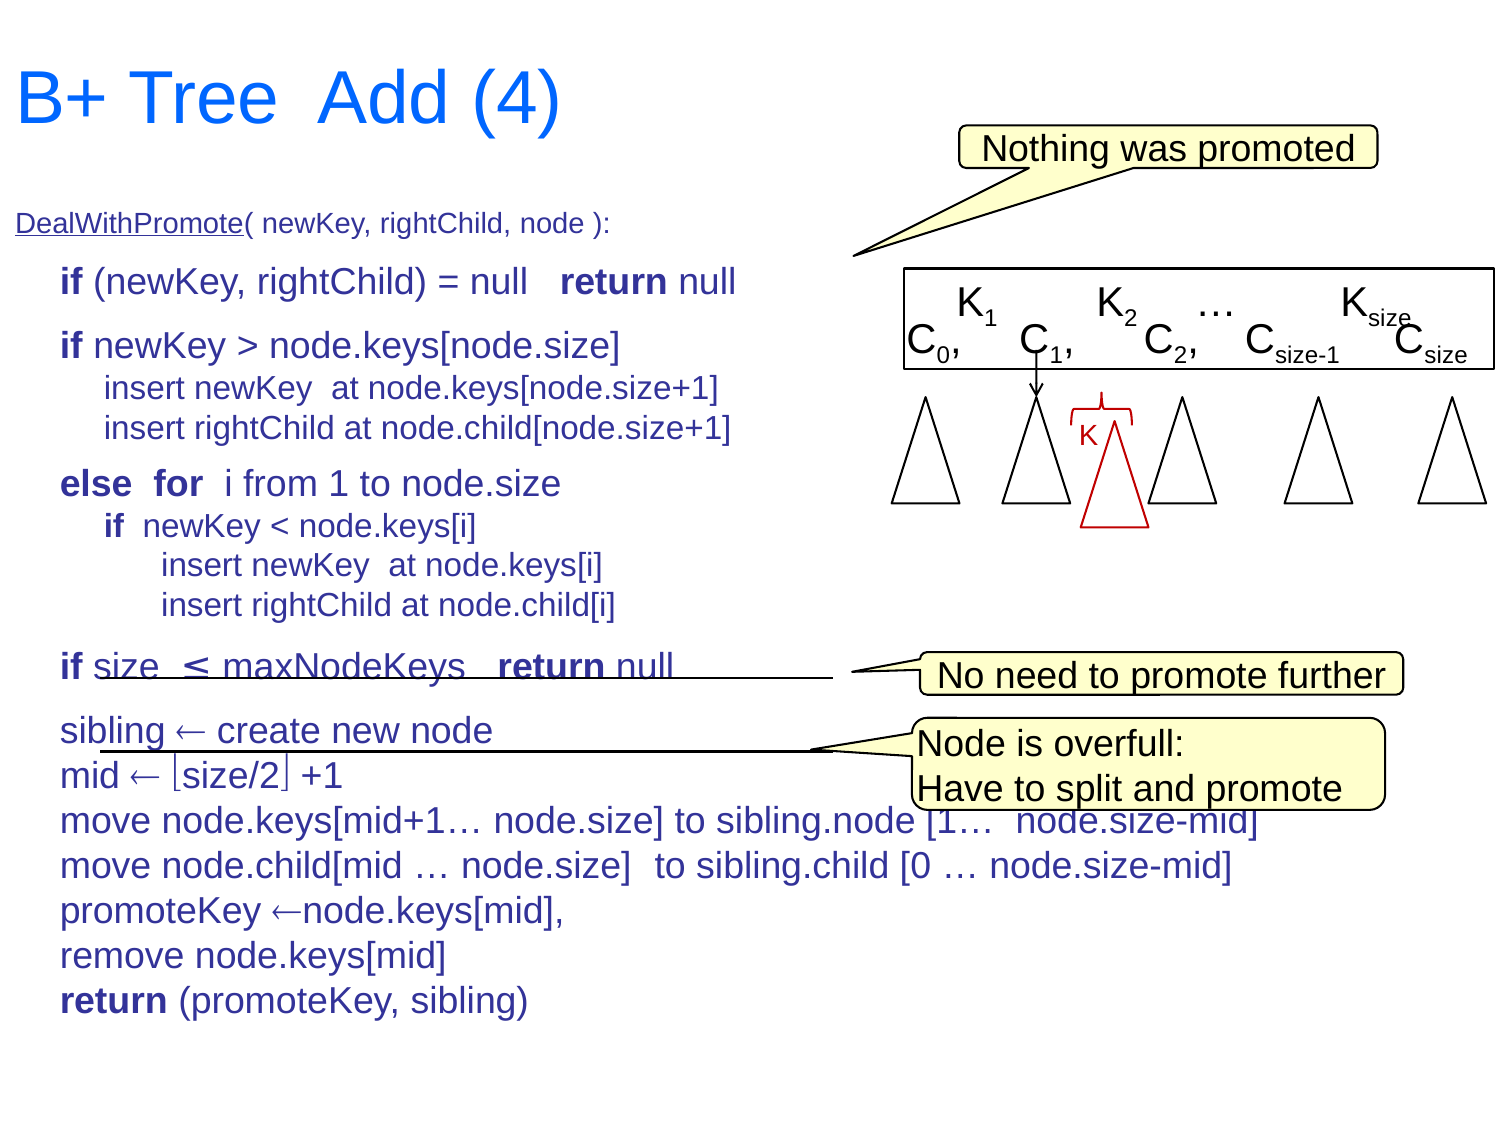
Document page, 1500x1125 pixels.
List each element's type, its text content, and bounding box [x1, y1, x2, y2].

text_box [891, 266, 1500, 528]
title B+ Tree Add (4) [0, 0, 1500, 188]
text_box Nothing was promoted [853, 125, 1378, 256]
list DealWithPromote( newKey, rightChild, node ): if (newKey, rightChild) = null return null if newKey > node.keys[node.size] insert newKey at node.keys[node.size+1] insert rightChild at node.child[node.size+1] else for i from 1 to node.size if newKey < node.keys[i] insert newKey at node.keys[i] insert rightChild at node.child[i] if size ≤ maxNodeKeys return null sibling  create new node mid  size/2 +1 move node.keys[mid+1… node.size] to sibling.node [1… node.size-mid] move node.child[mid … node.size] to sibling.child [0 … node.size-mid] promoteKey node.keys[mid], remove node.keys[mid] return (promoteKey, sibling) [0, 196, 1500, 1125]
text_box No need to promote further [852, 652, 1404, 695]
text_box Node is overfull: Have to split and promote [811, 717, 1386, 810]
